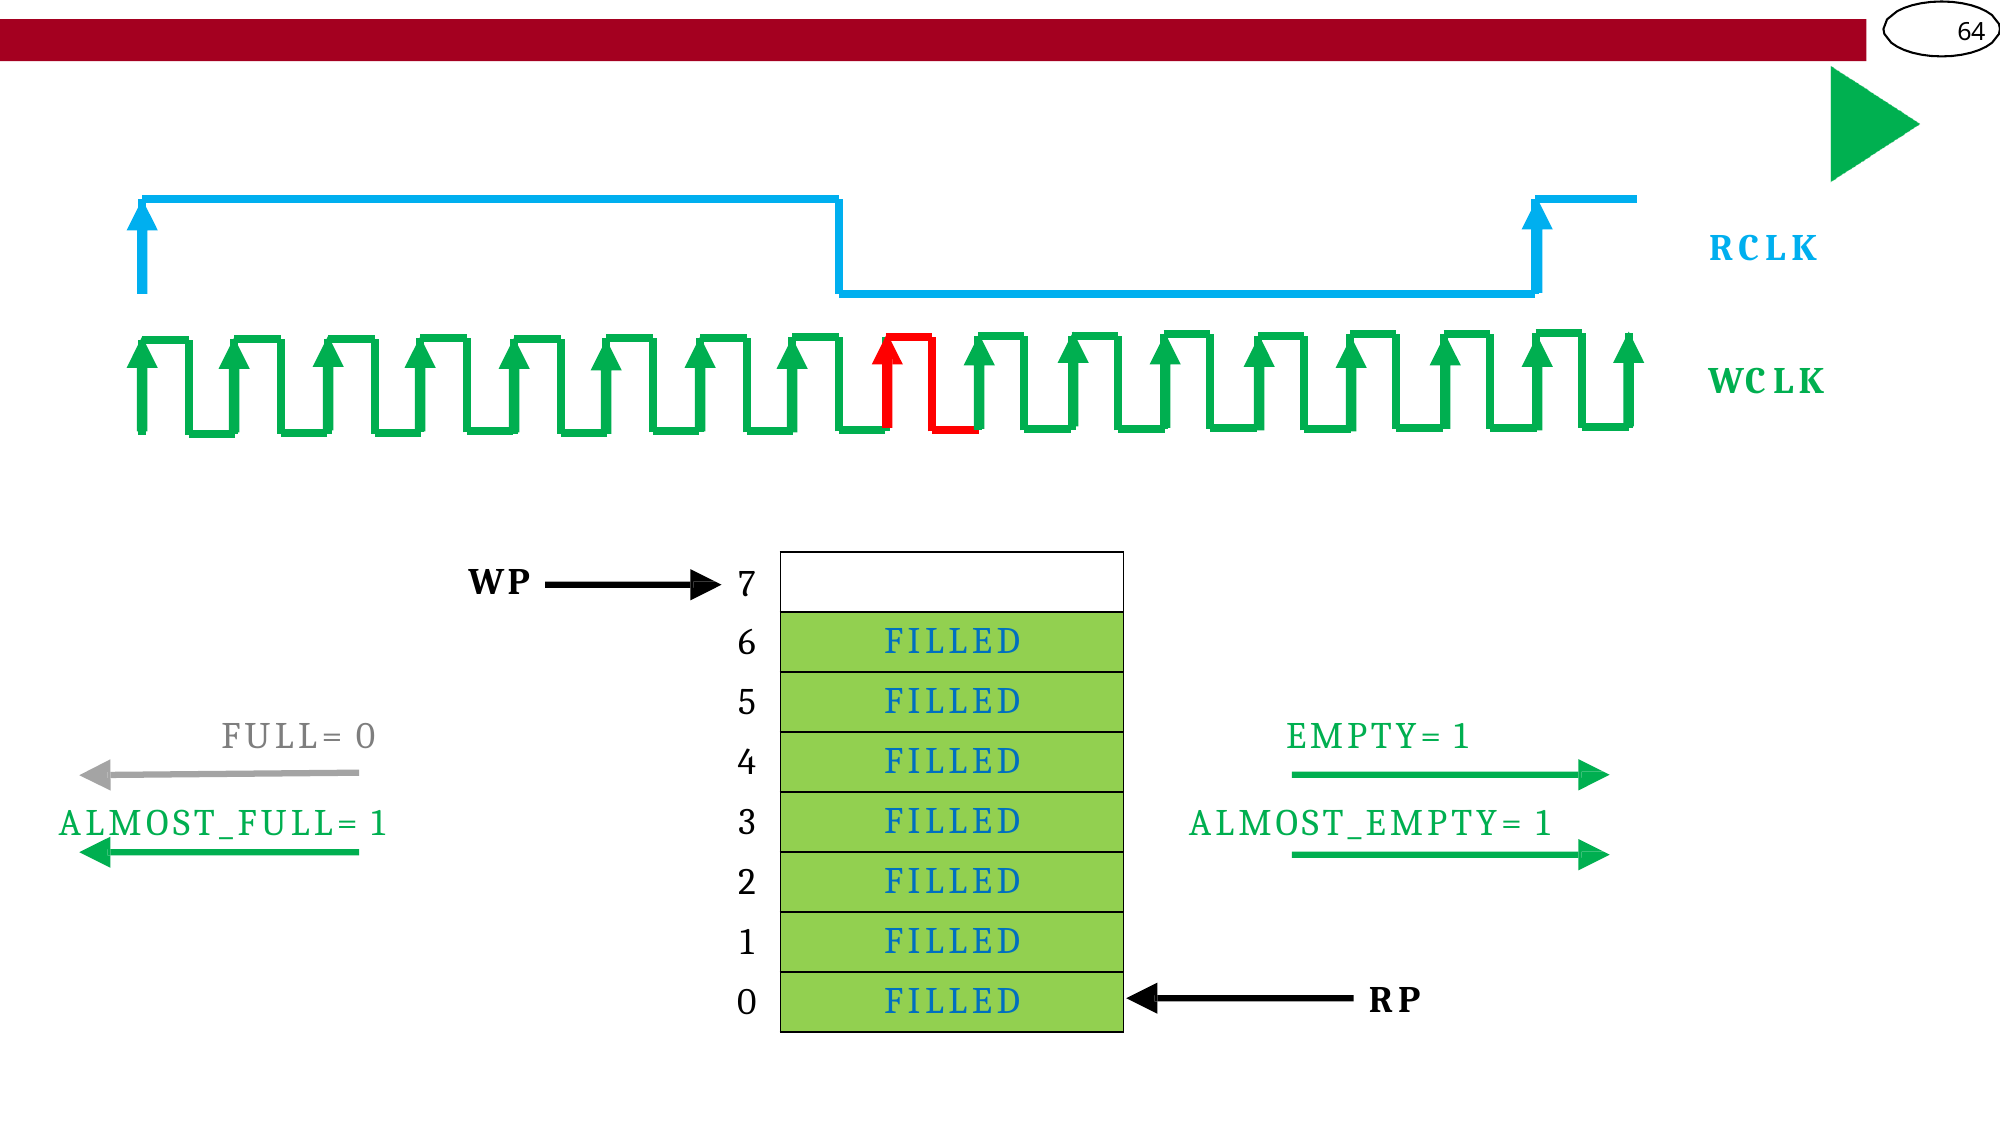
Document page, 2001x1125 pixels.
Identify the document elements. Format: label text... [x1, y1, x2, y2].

table_cell FILLED [781, 853, 1123, 911]
table_cell 2 [716, 854, 778, 914]
table_cell FILLED [781, 613, 1123, 671]
text_box FULL= 0 [219, 708, 383, 756]
table_cell FILLED [781, 733, 1123, 791]
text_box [126, 211, 1638, 299]
text_box [79, 759, 360, 791]
table_cell 6 [716, 614, 778, 674]
text_box EMPTY= 1 [1283, 708, 1481, 756]
text_box [1291, 759, 1610, 791]
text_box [126, 328, 1645, 439]
text_box [79, 844, 360, 868]
table_cell 0 [716, 974, 778, 1026]
text_box [1291, 839, 1610, 871]
text_box ALMOST_FULL= 1 [56, 796, 405, 844]
table_cell 3 [716, 794, 778, 854]
table_cell FILLED [781, 913, 1123, 971]
table_cell 5 [716, 674, 778, 734]
text_box RCLK WCLK [1705, 220, 1834, 402]
table_cell FILLED [781, 973, 1123, 1031]
table_cell 4 [716, 734, 778, 794]
table_cell 1 [716, 914, 778, 974]
text_box WP [466, 555, 537, 603]
text_box ALMOST_EMPTY= 1 [1186, 796, 1568, 844]
table_cell FILLED [781, 673, 1123, 731]
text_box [0, 0, 2000, 200]
table_header 7 [716, 561, 778, 614]
text_box [545, 569, 722, 601]
text_box RP [1366, 972, 1430, 1020]
text_box [1126, 982, 1354, 1014]
table_header [781, 553, 1123, 611]
table_cell FILLED [781, 793, 1123, 851]
